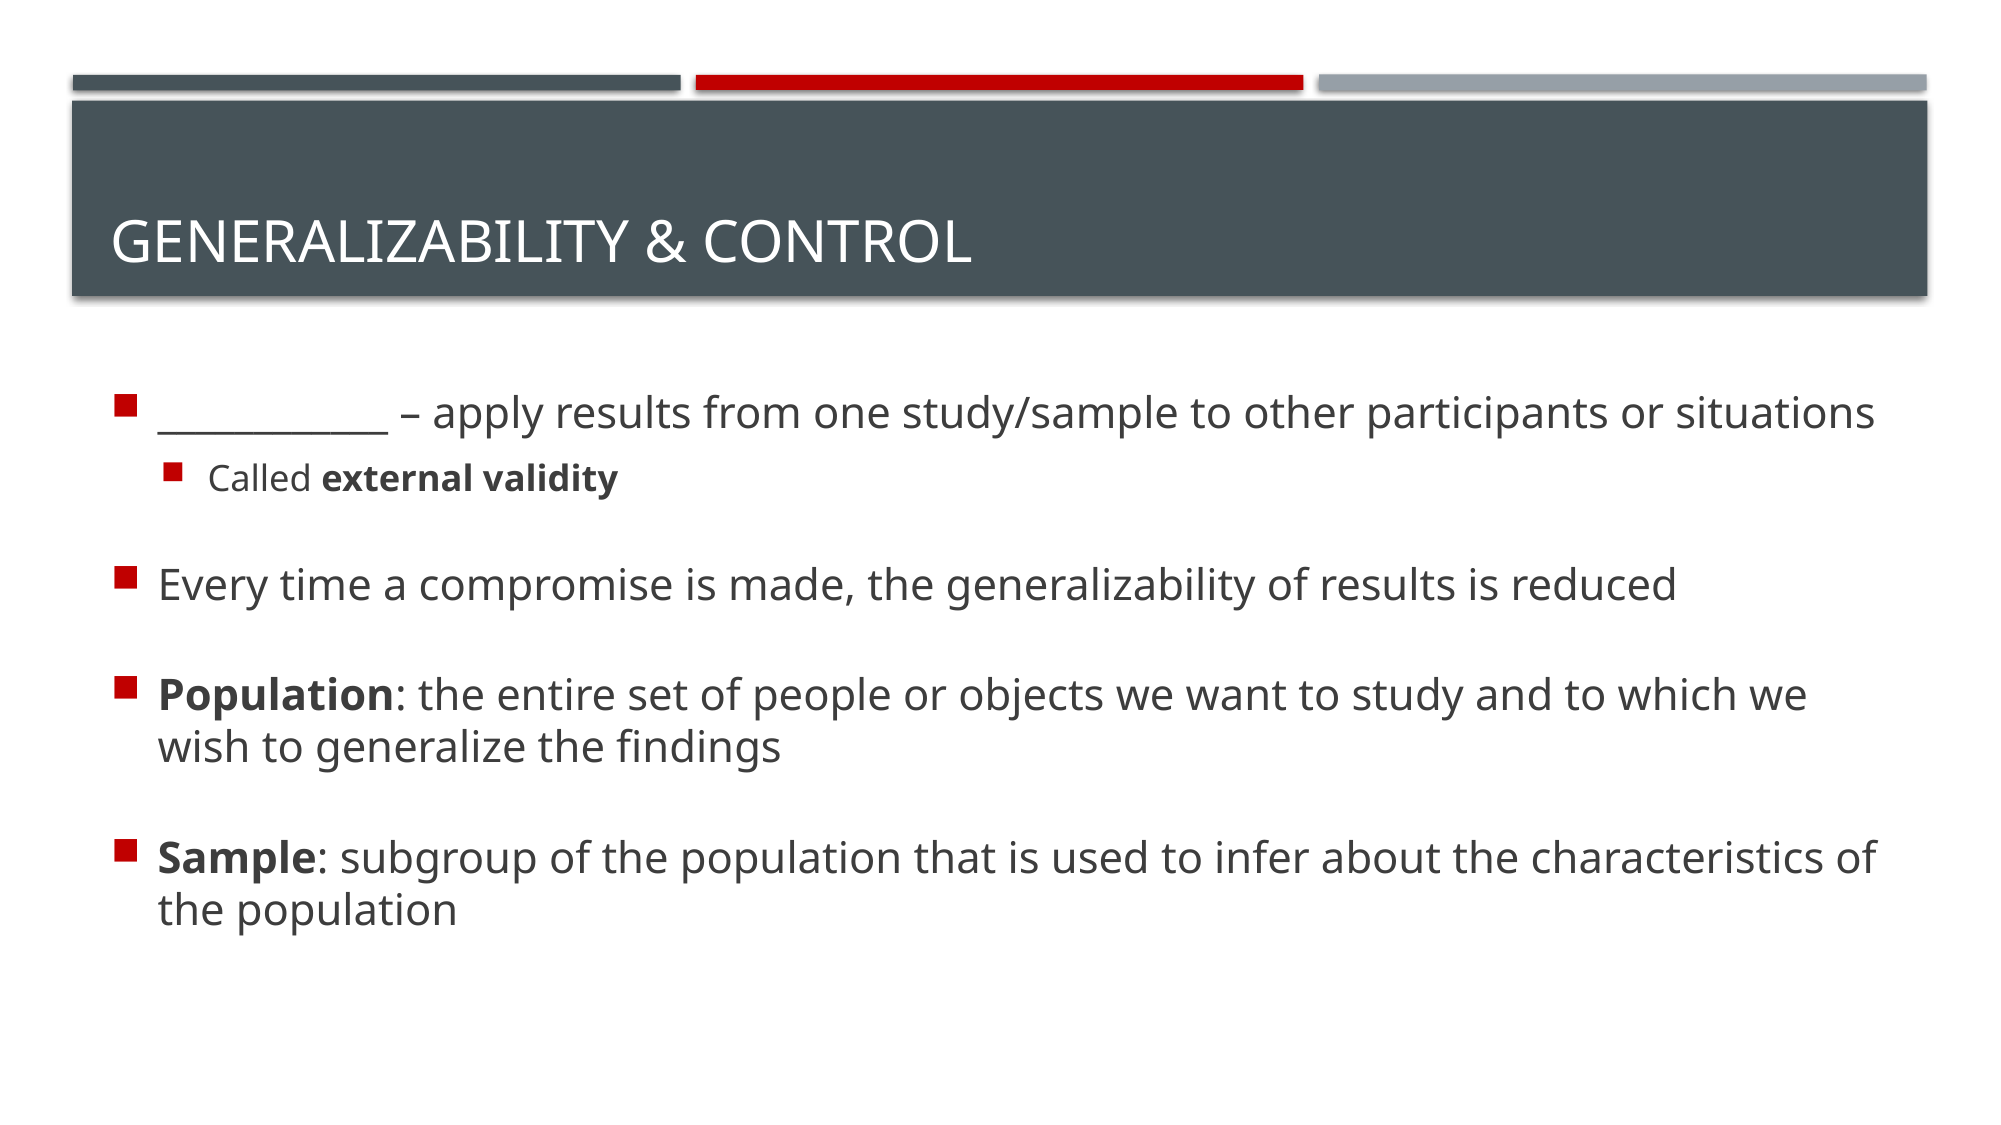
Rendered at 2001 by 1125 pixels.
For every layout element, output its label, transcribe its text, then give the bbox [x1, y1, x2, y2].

title Generalizability & Control [95, 115, 1905, 282]
list ____________ – apply results from one study/sample to other participants or situations Called external validity Every time a compromise is made, the generalizability of results is reduced Population: the entire set of people or objects we want to study and to which we wish to generalize the findings Sample: subgroup of the population that is used to infer about the characteristics of the population [95, 357, 1905, 962]
